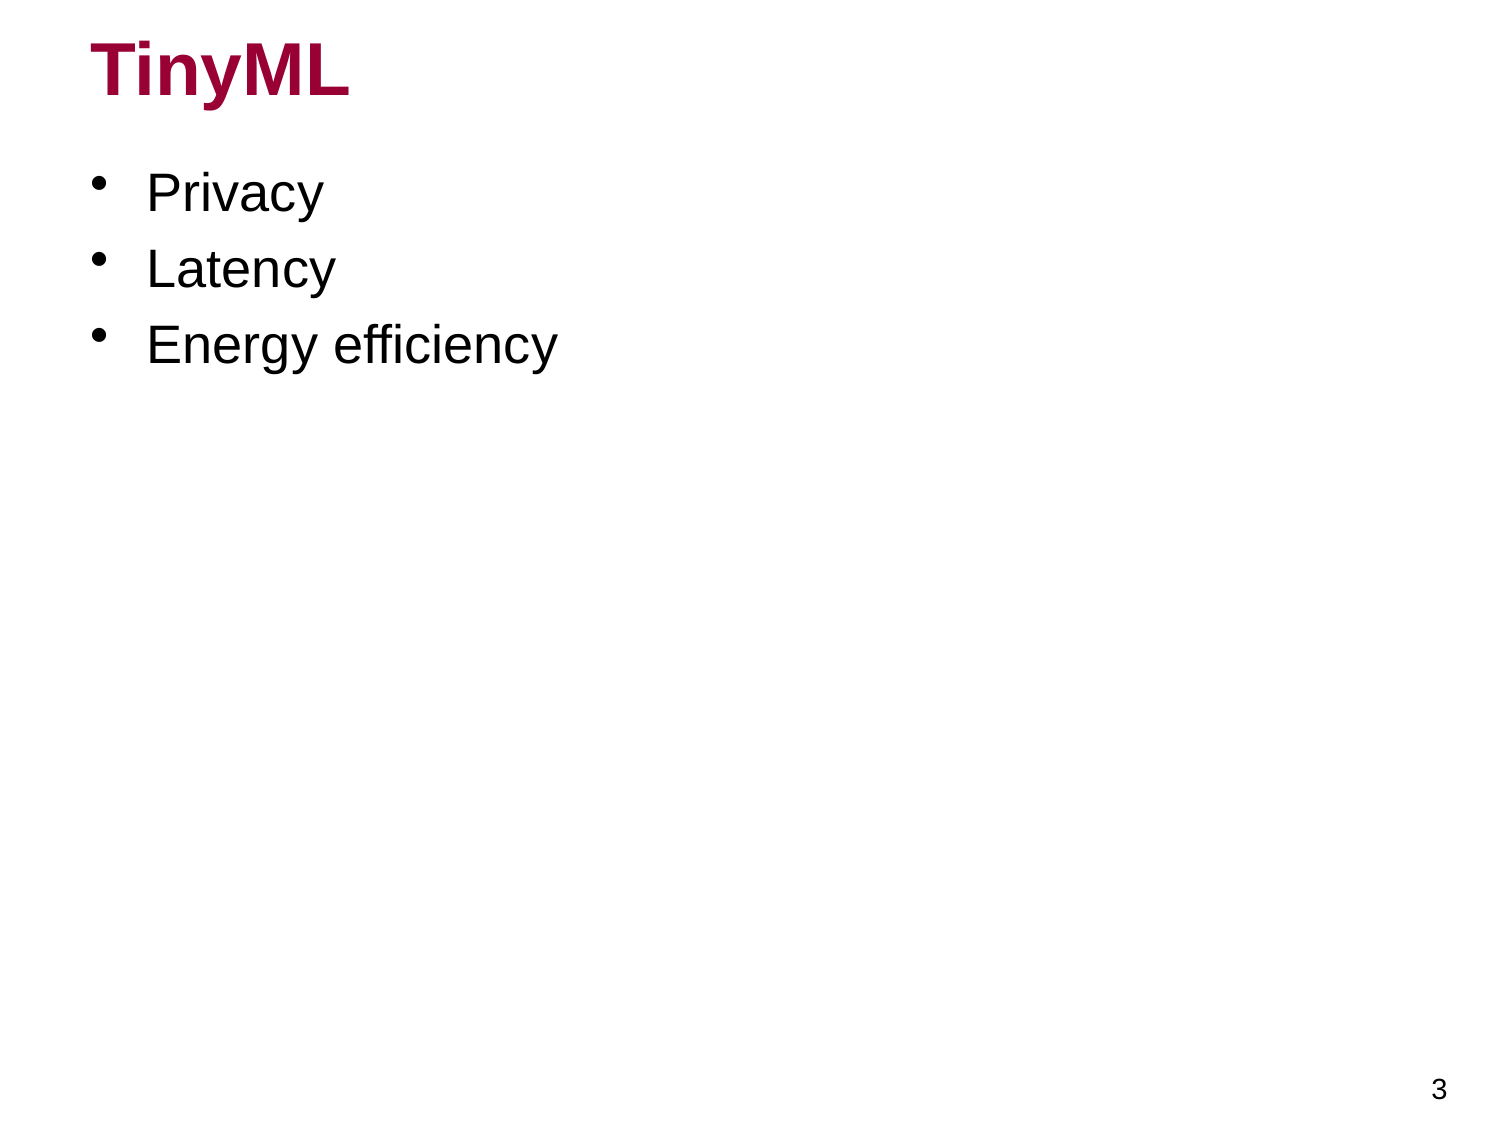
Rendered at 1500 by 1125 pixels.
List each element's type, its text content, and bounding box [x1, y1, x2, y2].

slide_number 3 [1062, 1062, 1463, 1103]
list Privacy Latency Energy efficiency [75, 149, 1425, 1005]
title TinyML [75, 5, 1425, 125]
